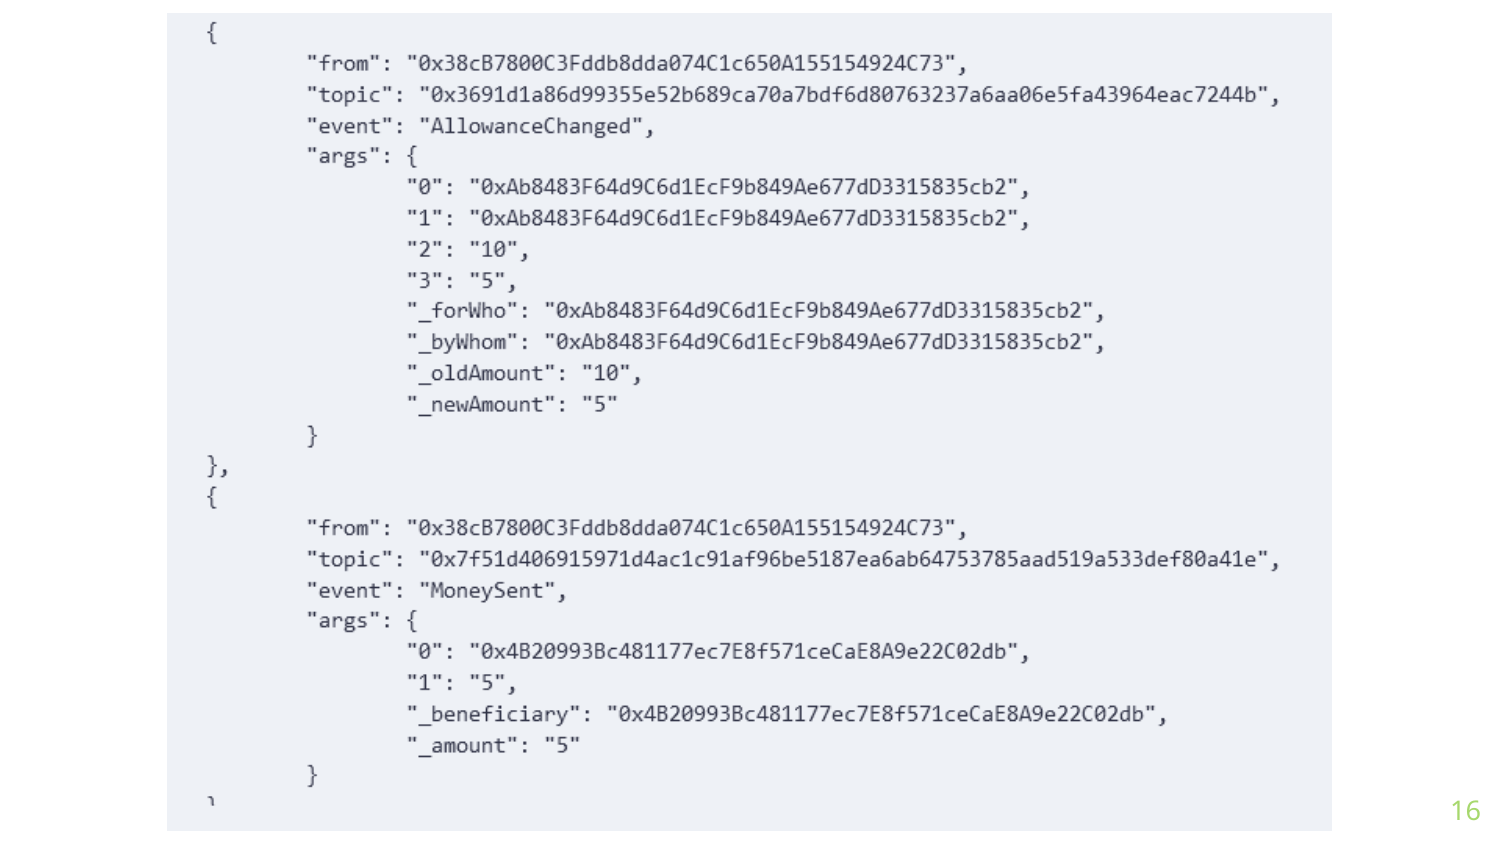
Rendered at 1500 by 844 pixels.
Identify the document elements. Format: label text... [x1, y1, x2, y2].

picture [167, 12, 1333, 831]
slide_number 16 [1391, 779, 1482, 844]
